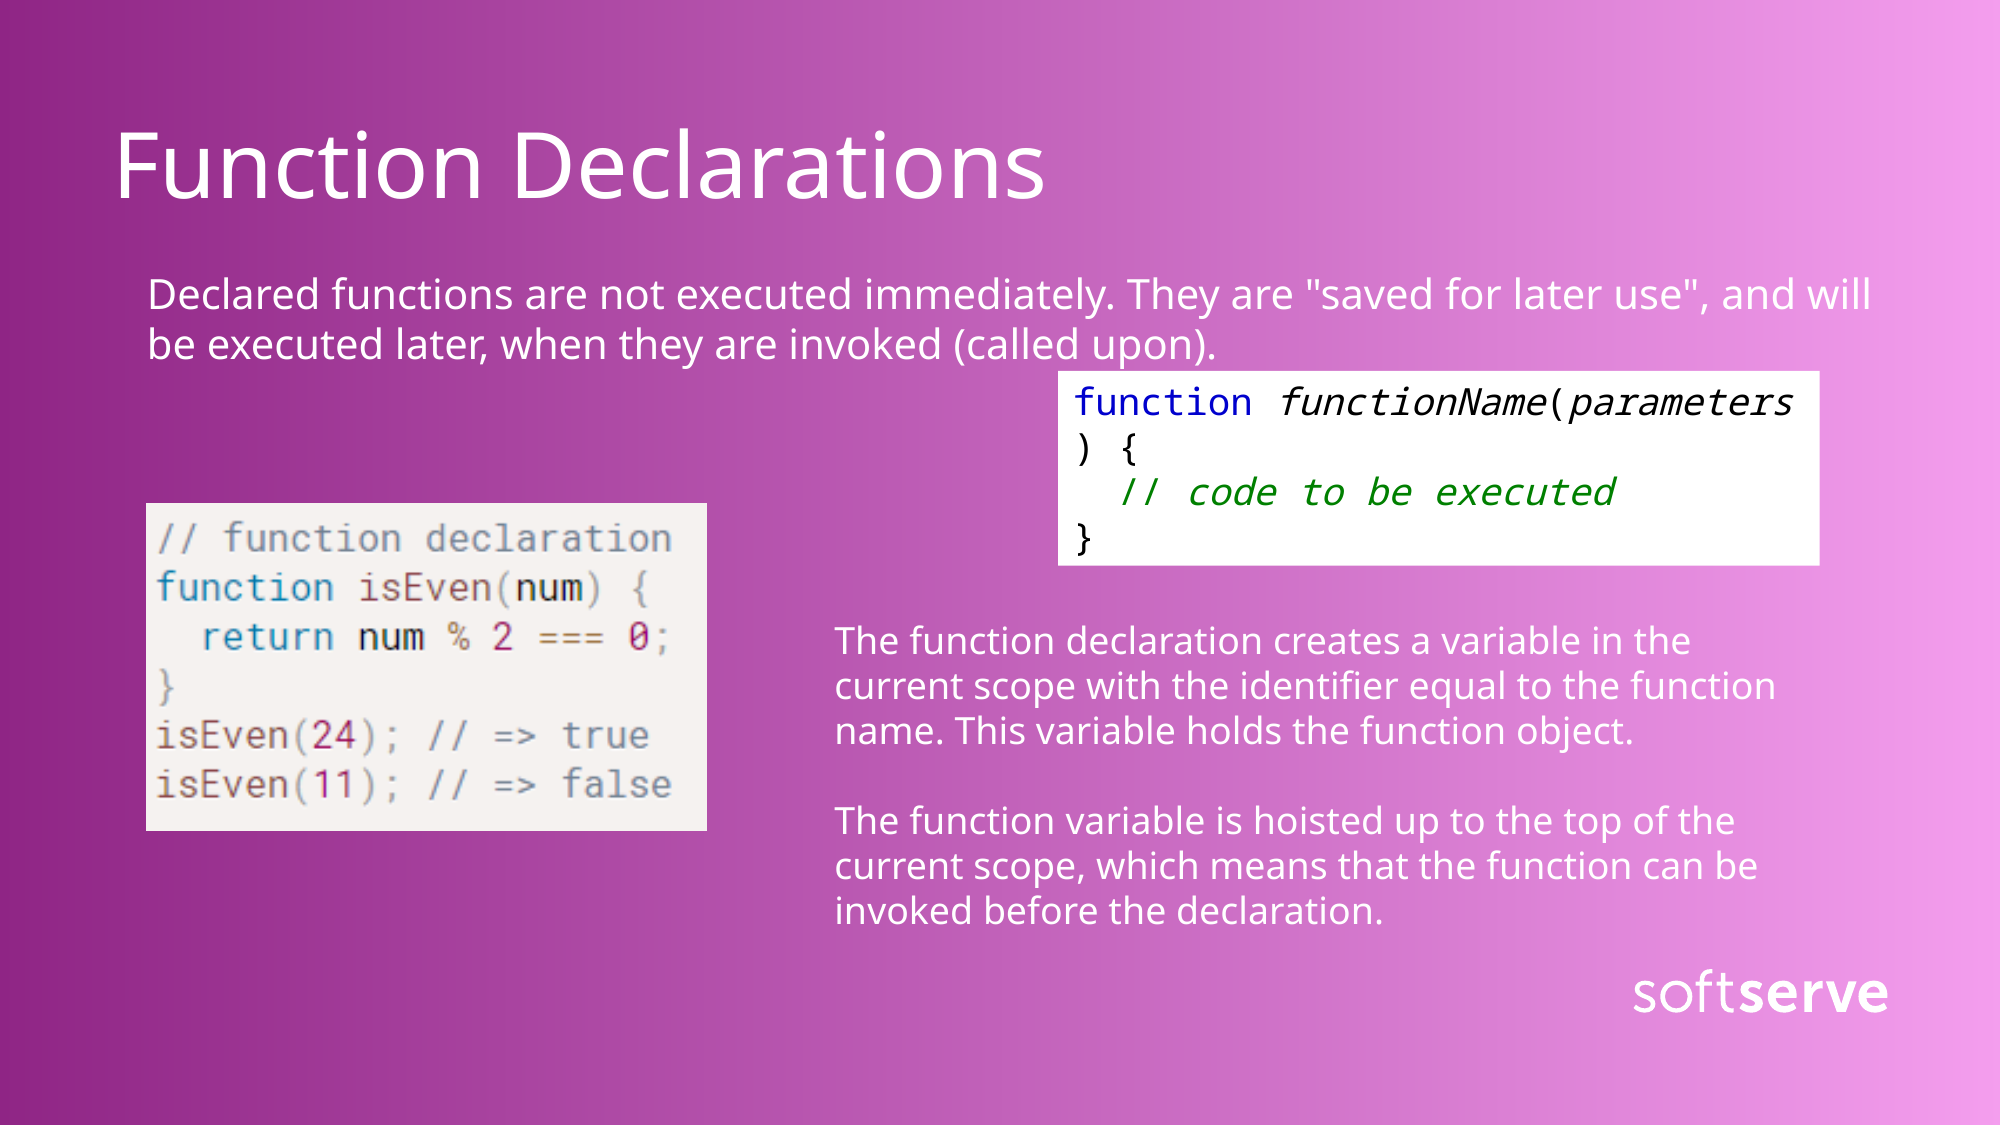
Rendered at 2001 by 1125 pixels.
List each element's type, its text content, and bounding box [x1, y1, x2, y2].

text_box The function declaration creates a variable in the current scope with the identifier equal to the function name. This variable holds the function object. The function variable is hoisted up to the top of the current scope, which means that the function can be invoked before the declaration. [819, 609, 1820, 940]
text_box function functionName(parameters) { // code to be executed } [1058, 370, 1820, 566]
title Function Declarations [112, 112, 1888, 225]
picture [146, 503, 707, 831]
list Declared functions are not executed immediately. They are "saved for later use", and will be executed later, when they are invoked (called upon). [146, 260, 1922, 372]
